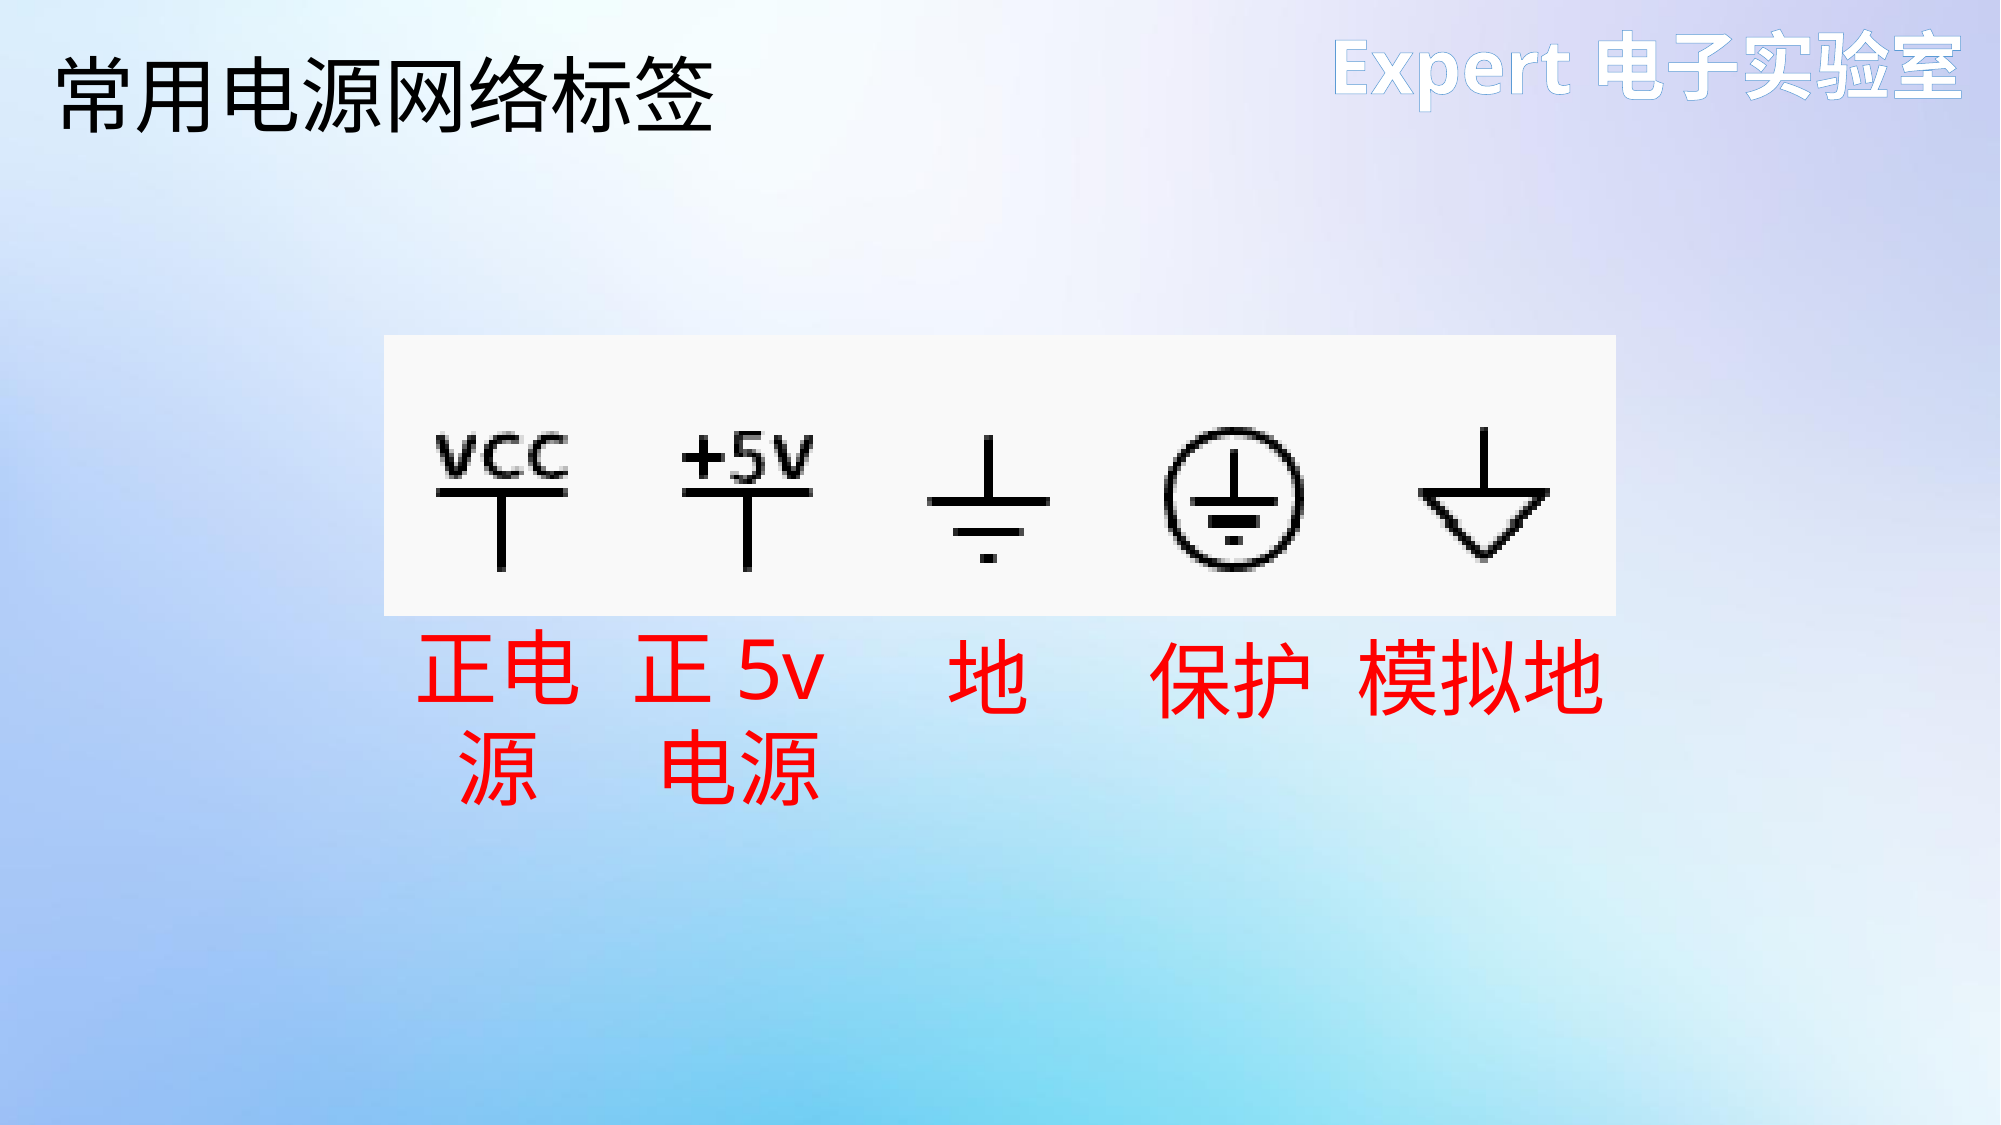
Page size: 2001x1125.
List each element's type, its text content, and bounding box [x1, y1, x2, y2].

text_box 地 [826, 619, 1149, 734]
text_box 正5v电源 [577, 616, 900, 824]
text_box 保护 [1070, 622, 1393, 737]
picture [0, 0, 2000, 1125]
text_box 常用电源网络标签 [22, 35, 747, 150]
text_box 正电源 [384, 616, 577, 824]
text_box 模拟地 [1320, 619, 1642, 734]
